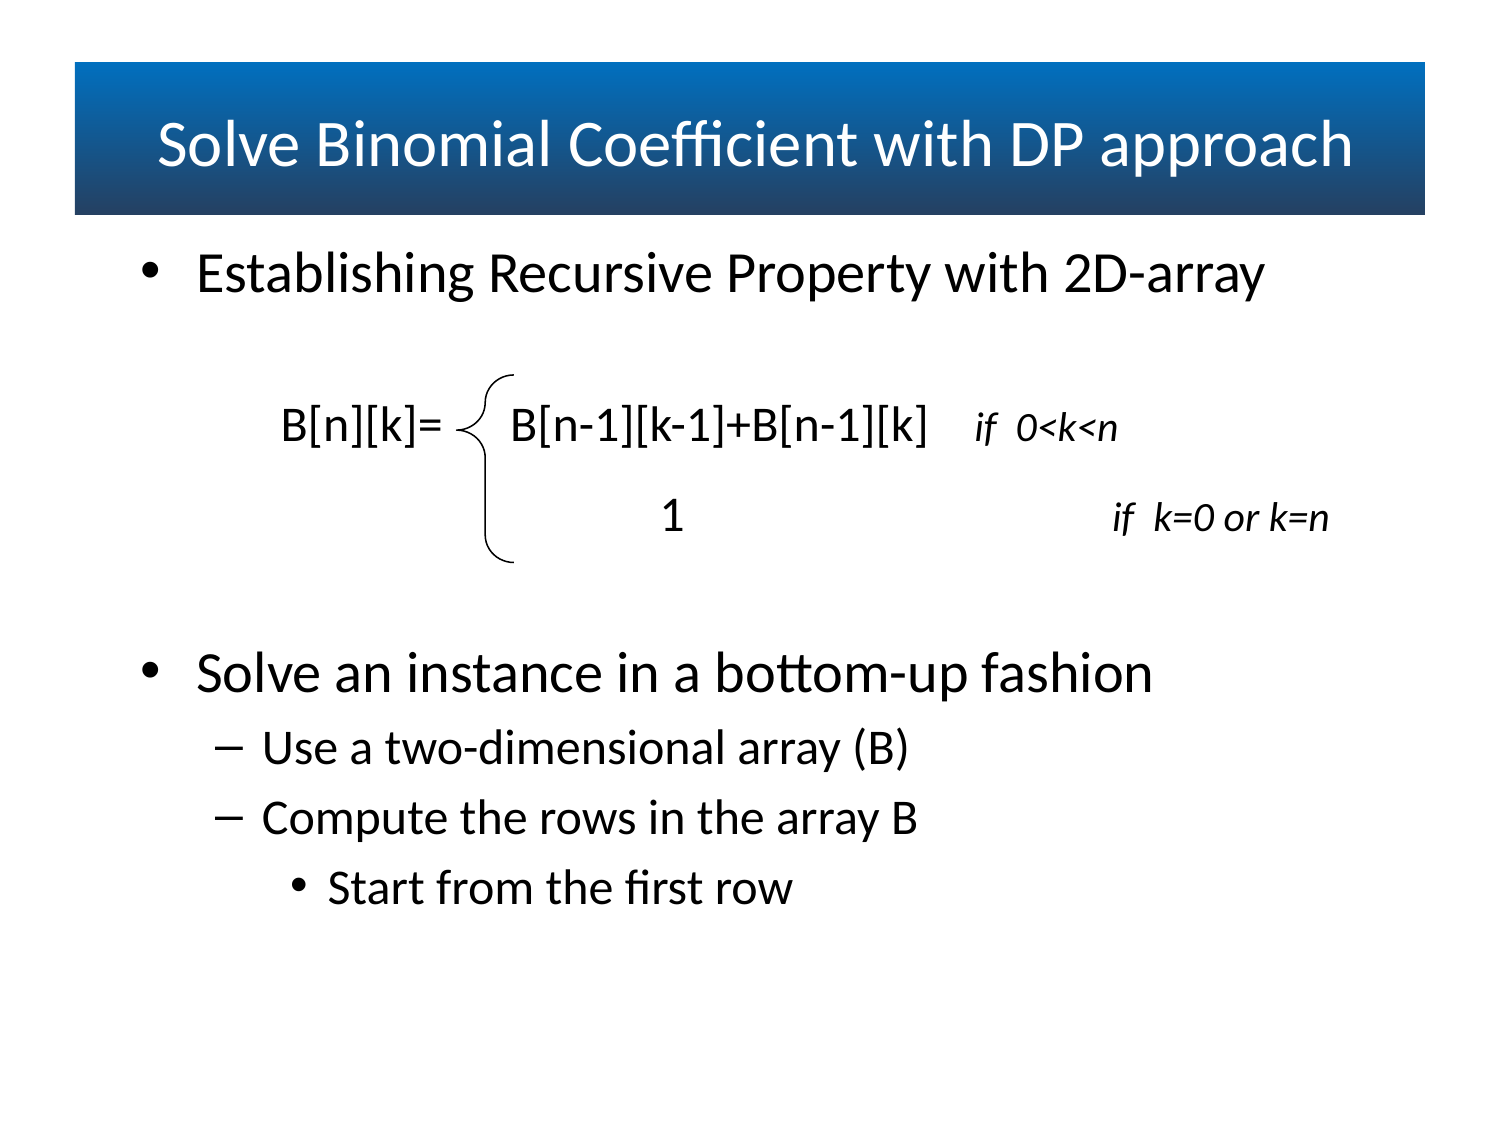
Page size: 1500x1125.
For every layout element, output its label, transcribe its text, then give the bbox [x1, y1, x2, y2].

list Establishing Recursive Property with 2D-array B[n][k]= B[n-1][k-1]+B[n-1][k] if 0<k<n 1 if k=0 or k=n Solve an instance in a bottom-up fashion Use a two-dimensional array (B) Compute the rows in the array B Start from the first row [125, 226, 1475, 1027]
text_box [455, 374, 514, 564]
text_box Solve Binomial Coefficient with DP approach [81, 46, 1432, 234]
